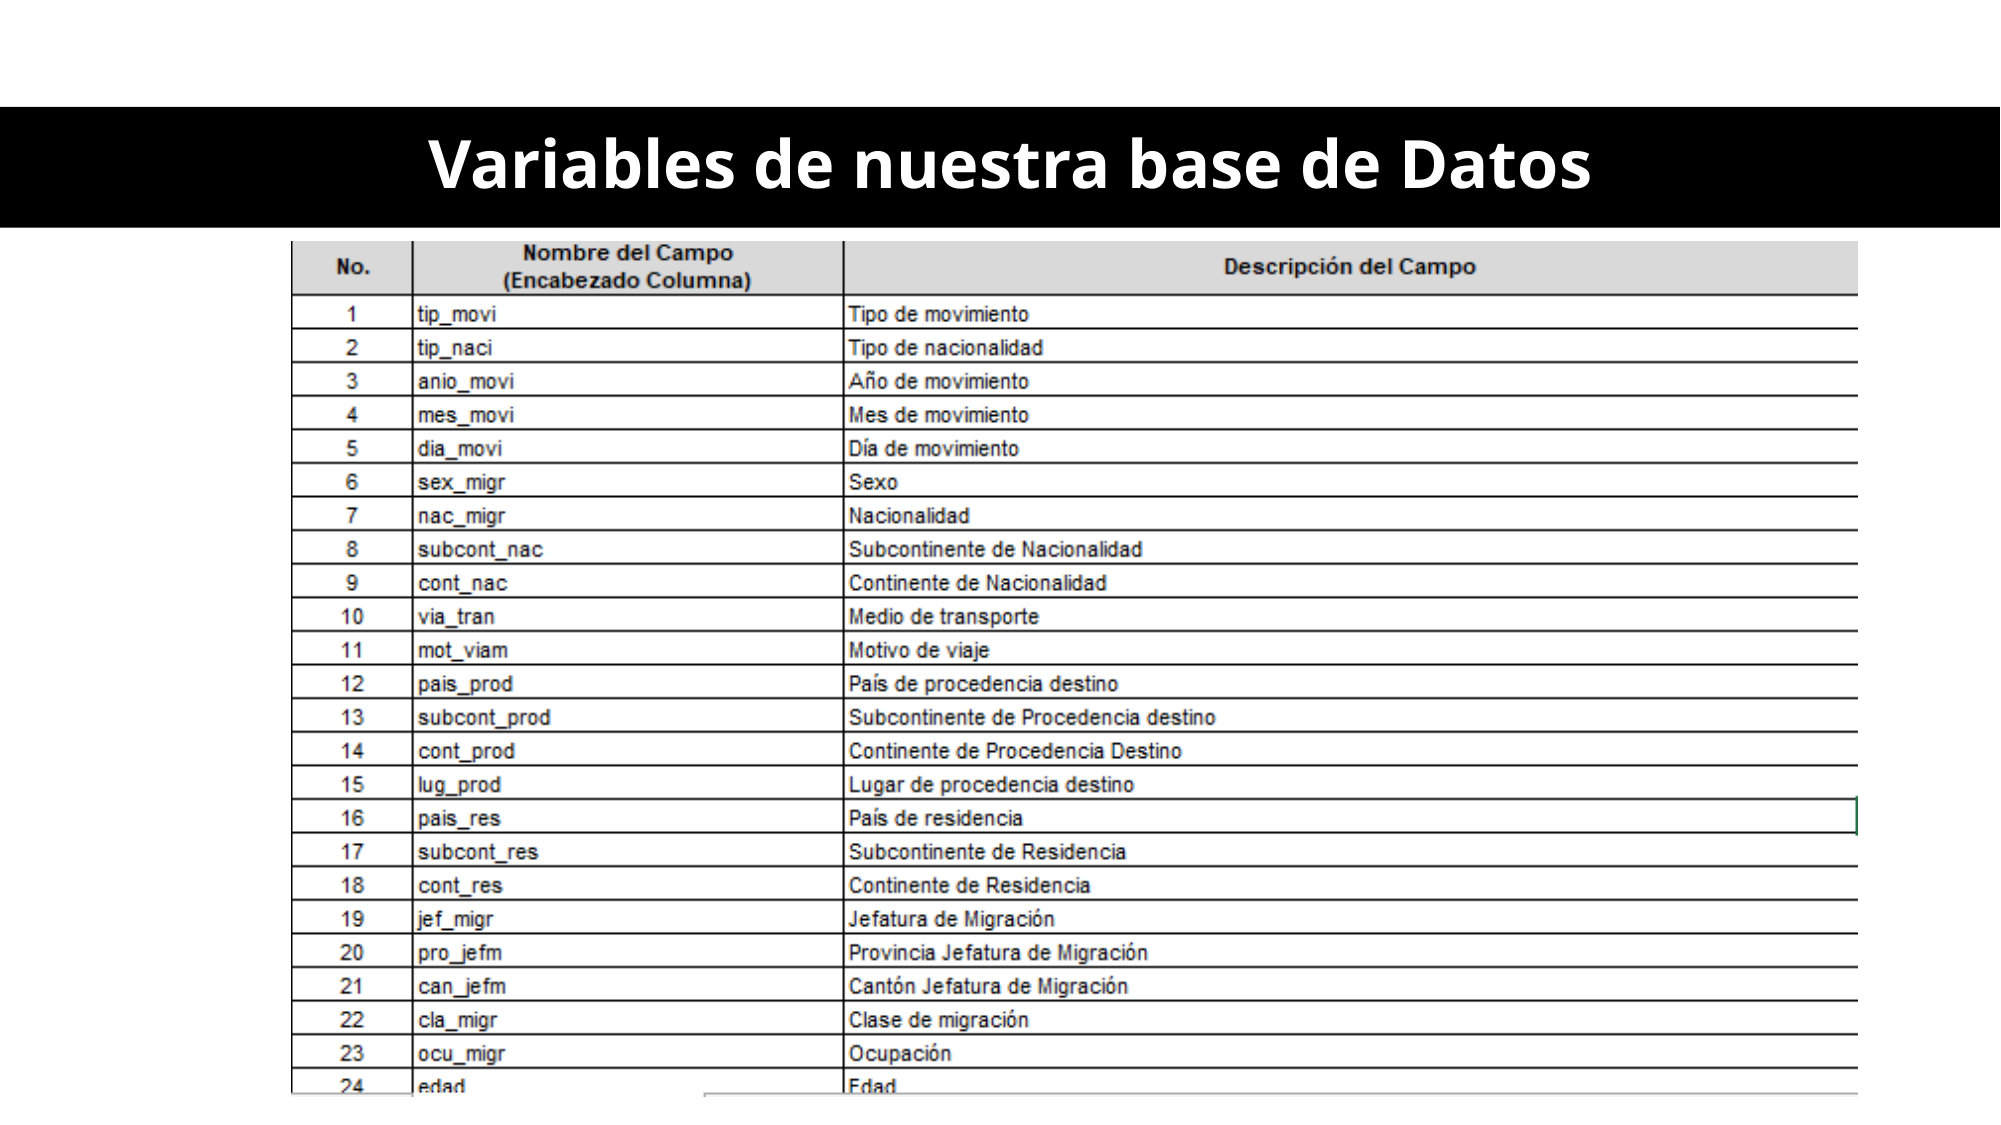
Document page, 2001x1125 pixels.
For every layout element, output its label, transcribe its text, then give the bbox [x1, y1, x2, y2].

title Variables de nuestra base de Datos [91, 105, 1931, 228]
text_box [0, 106, 2000, 229]
picture [291, 241, 1858, 1098]
